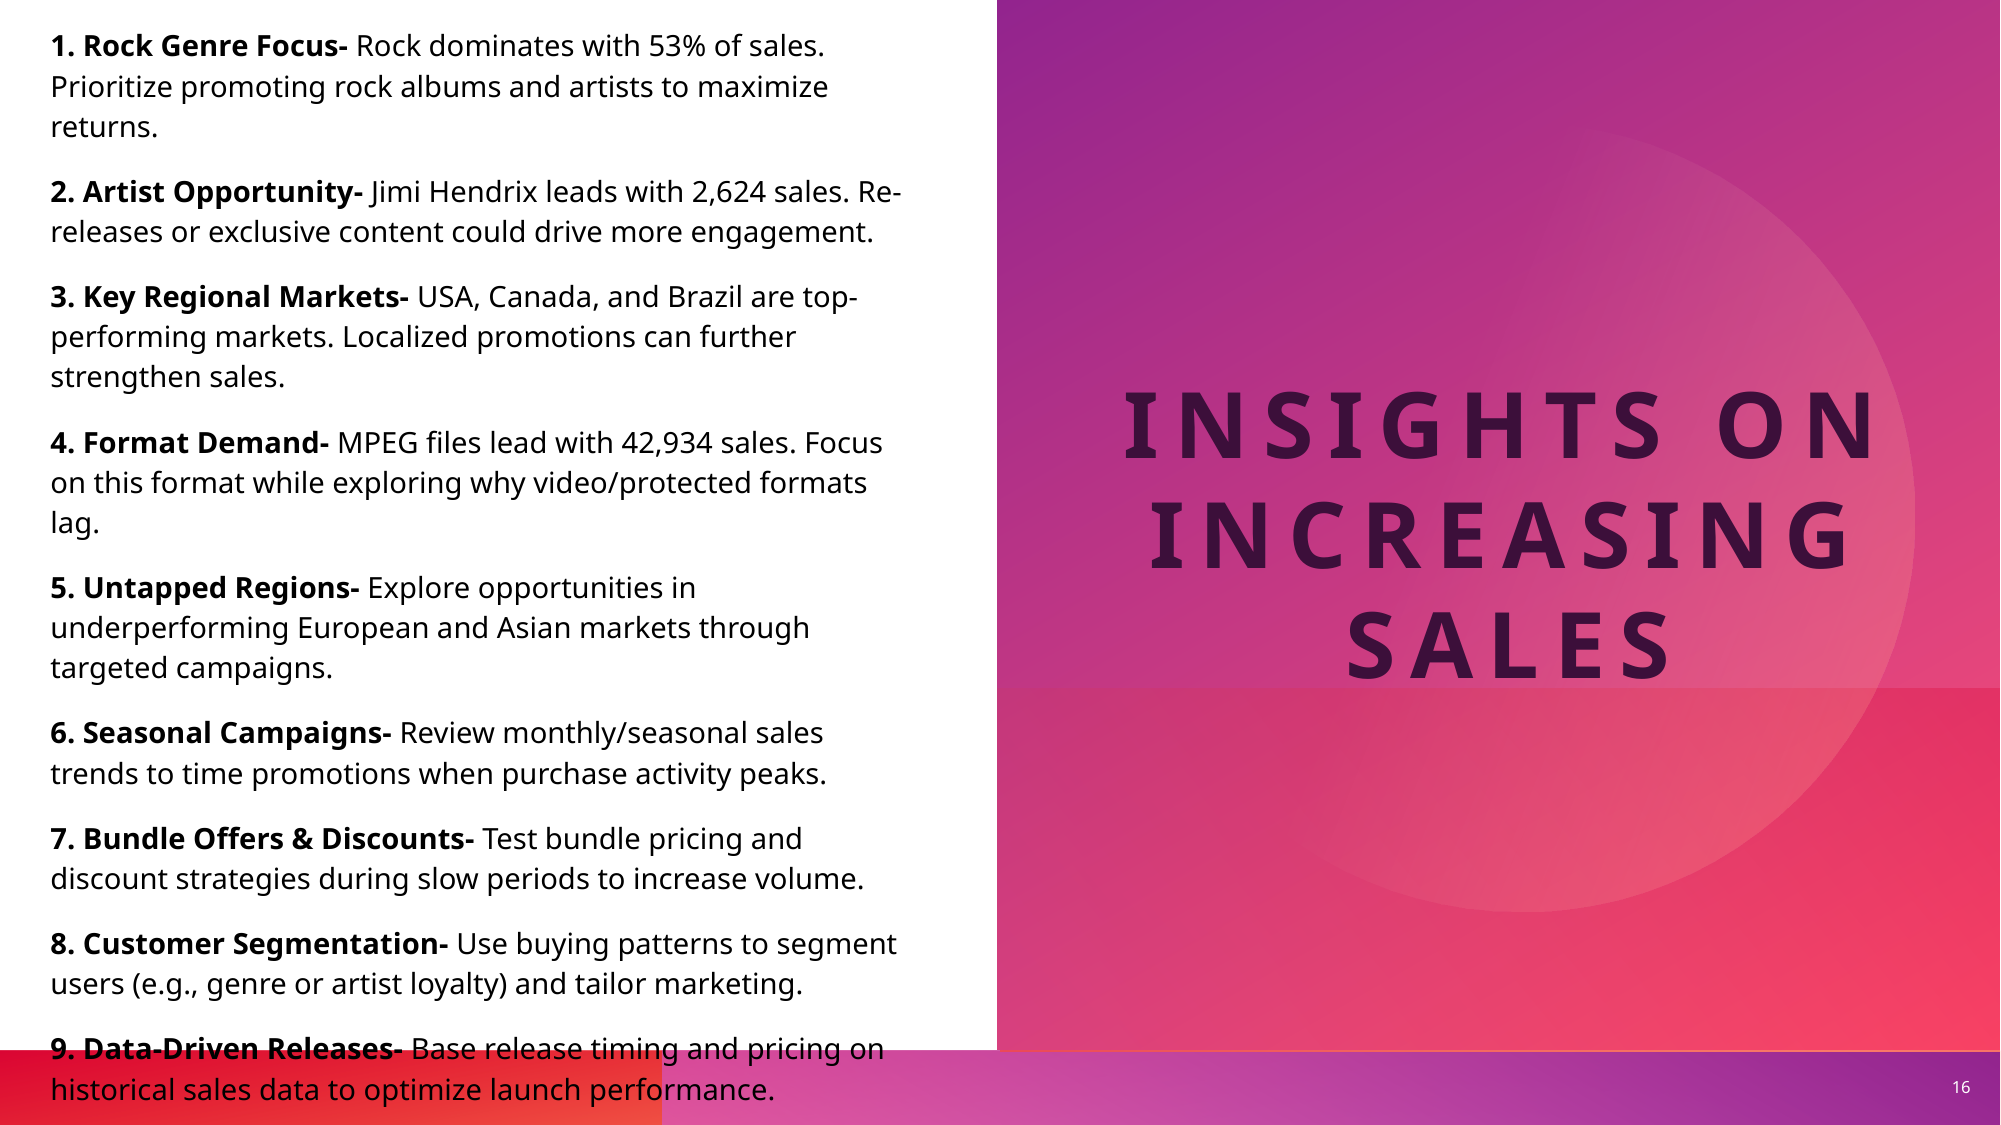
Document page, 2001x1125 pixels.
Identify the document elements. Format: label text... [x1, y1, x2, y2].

title INSIGHTS ON INCREASING SALES [1085, 156, 1931, 697]
list 1. Rock Genre Focus- Rock dominates with 53% of sales. Prioritize promoting rock albums and artists to maximize returns. 2. Artist Opportunity- Jimi Hendrix leads with 2,624 sales. Re-releases or exclusive content could drive more engagement. 3. Key Regional Markets- USA, Canada, and Brazil are top-performing markets. Localized promotions can further strengthen sales. 4. Format Demand- MPEG files lead with 42,934 sales. Focus on this format while exploring why video/protected formats lag. 5. Untapped Regions- Explore opportunities in underperforming European and Asian markets through targeted campaigns. 6. Seasonal Campaigns- Review monthly/seasonal sales trends to time promotions when purchase activity peaks. 7. Bundle Offers & Discounts- Test bundle pricing and discount strategies during slow periods to increase volume. 8. Customer Segmentation- Use buying patterns to segment users (e.g., genre or artist loyalty) and tailor marketing. 9. Data-Driven Releases- Base release timing and pricing on historical sales data to optimize launch performance. [50, 22, 915, 1052]
slide_number 16 [1913, 1051, 1986, 1125]
